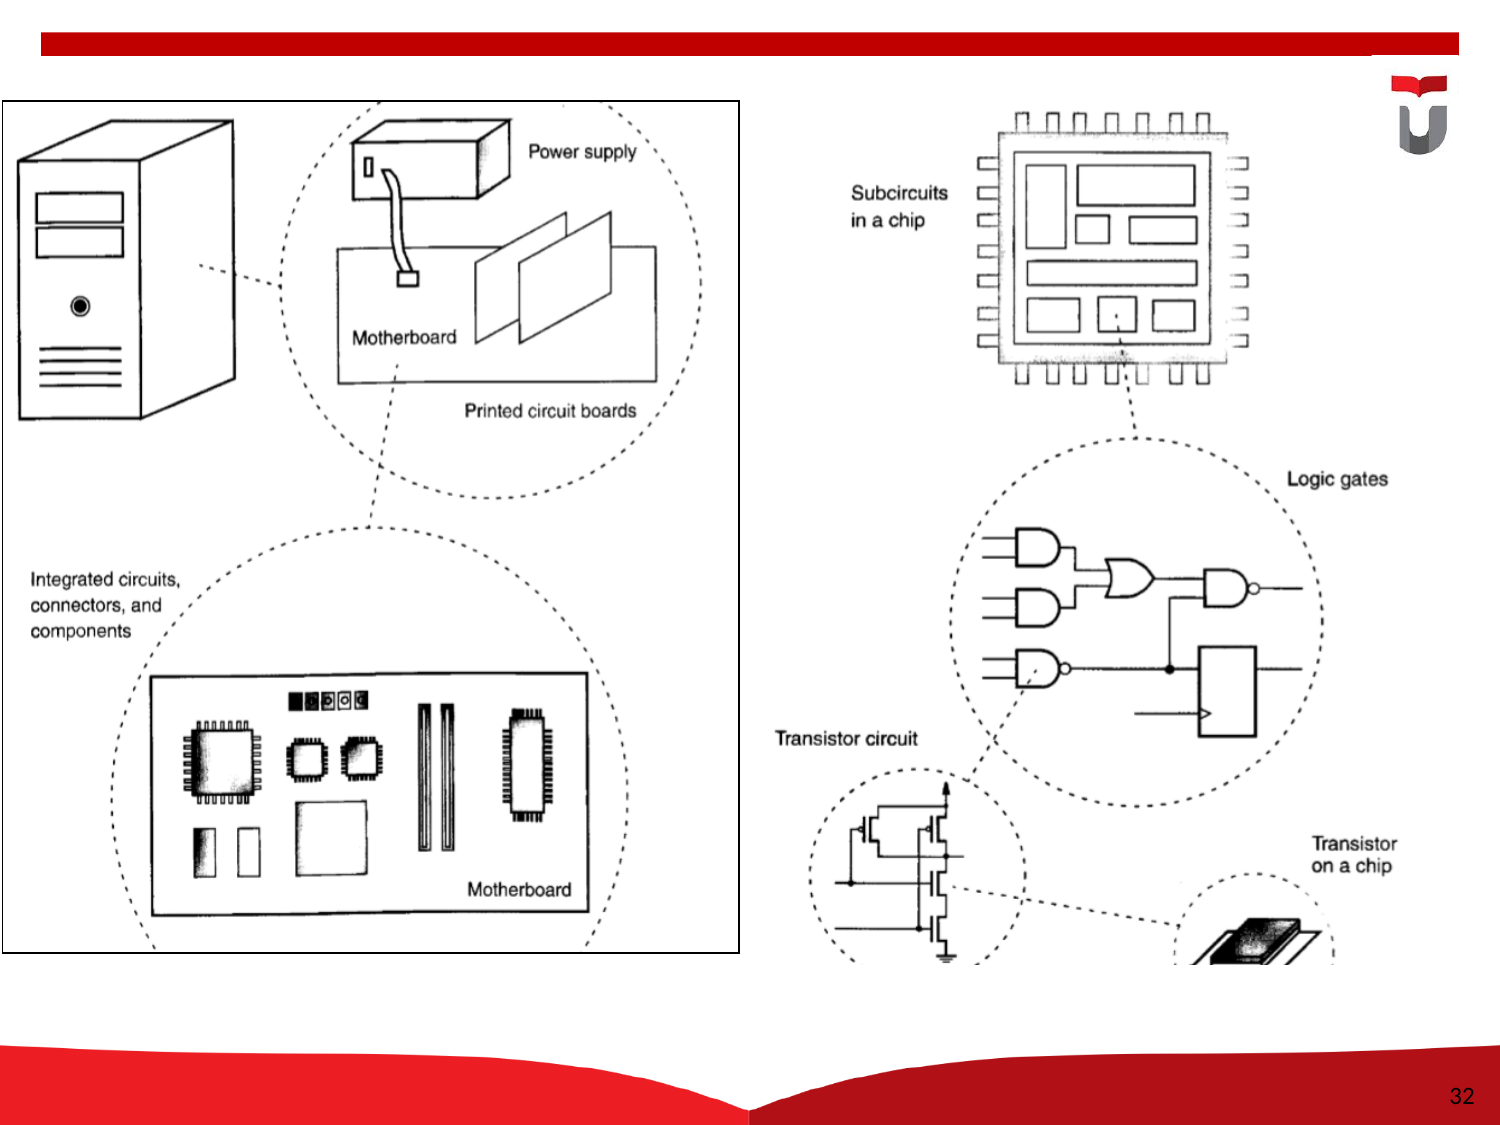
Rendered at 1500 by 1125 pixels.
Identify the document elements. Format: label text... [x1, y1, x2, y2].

slide_number 32 [1139, 1065, 1490, 1125]
picture [2, 101, 739, 953]
picture [757, 55, 1459, 965]
picture [0, 1036, 1500, 1125]
